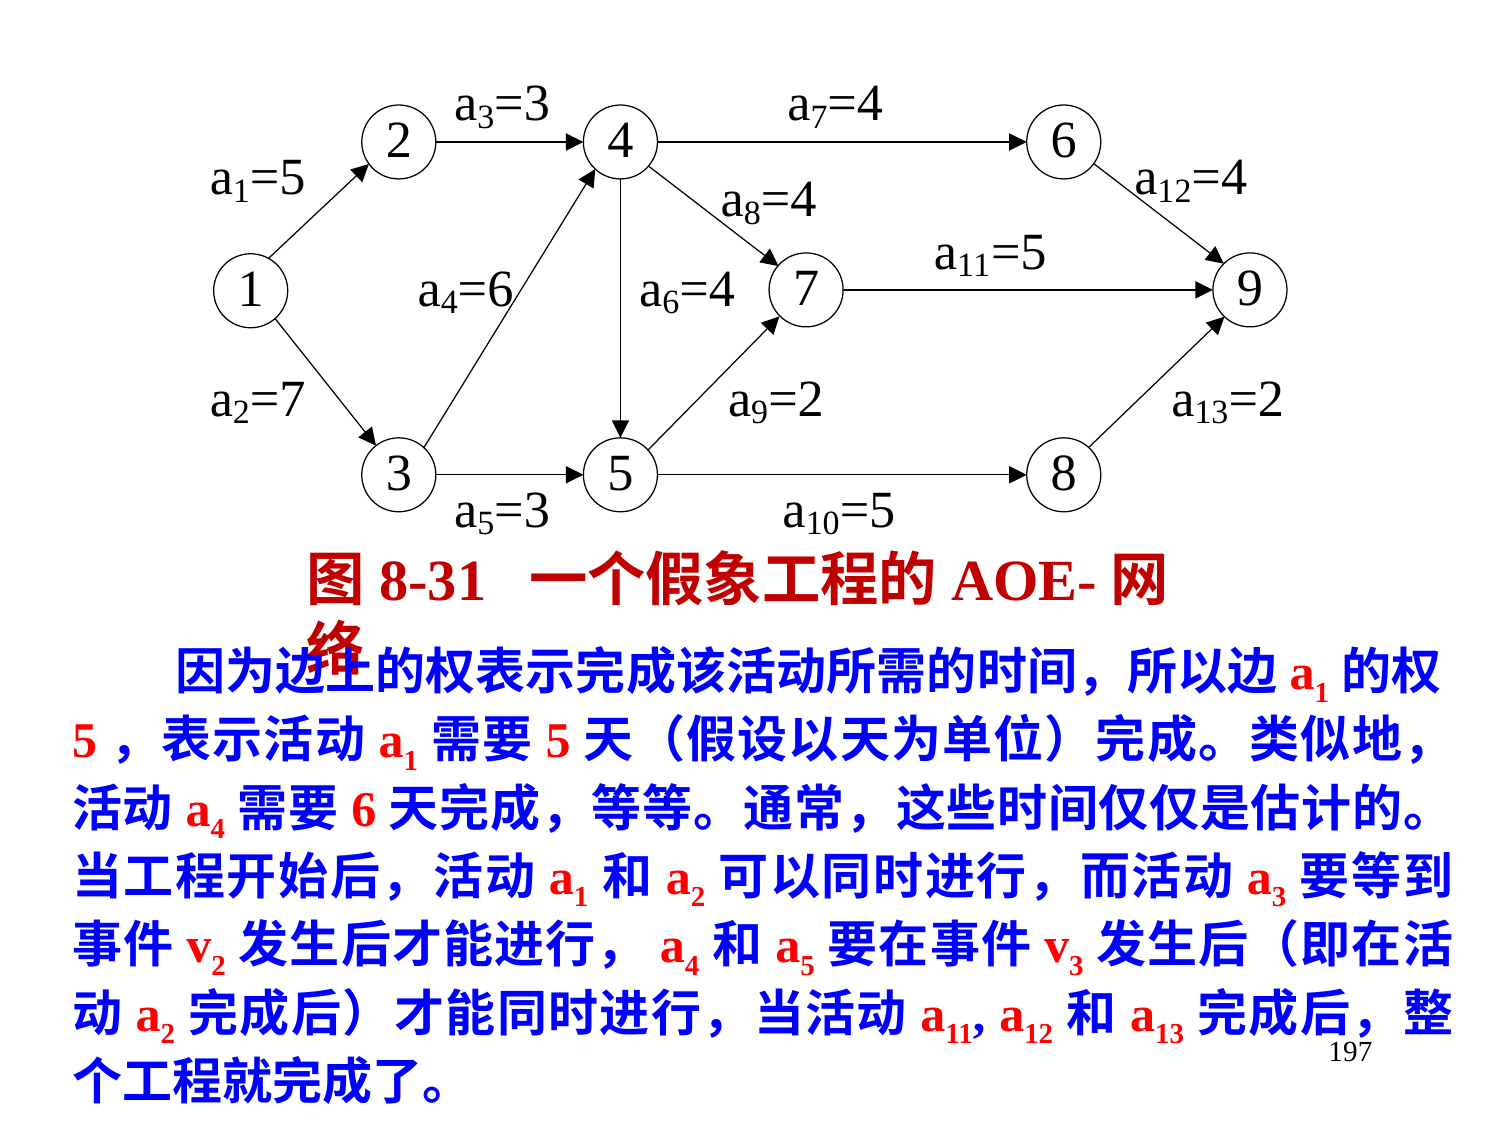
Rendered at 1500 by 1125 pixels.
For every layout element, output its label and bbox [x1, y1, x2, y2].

text_box [57, 58, 1469, 919]
slide_number [1074, 1024, 1388, 1101]
